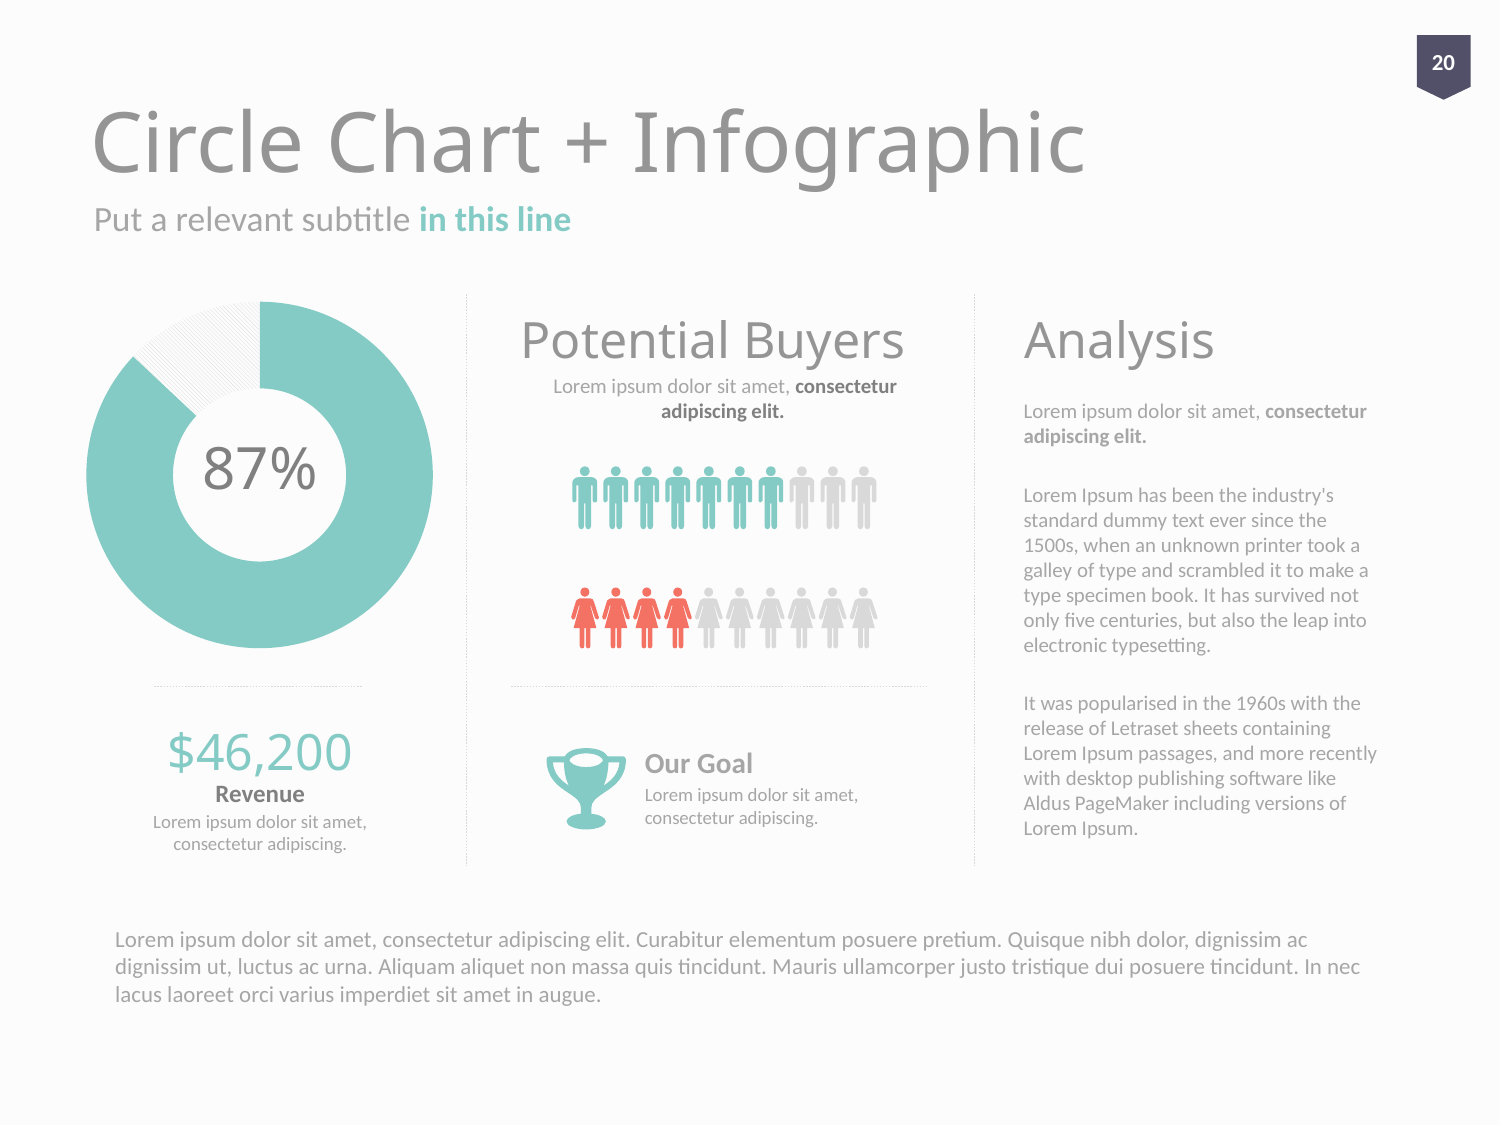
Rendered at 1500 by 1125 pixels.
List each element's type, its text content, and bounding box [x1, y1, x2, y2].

text_box Put a relevant subtitle in this line [78, 177, 1429, 257]
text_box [136, 686, 385, 865]
chart [78, 288, 441, 662]
title Circle Chart + Infographic [75, 45, 1425, 233]
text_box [572, 466, 877, 530]
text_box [497, 279, 951, 427]
text_box 20 [1414, 33, 1473, 102]
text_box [546, 736, 903, 858]
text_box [570, 587, 878, 649]
text_box Lorem ipsum dolor sit amet, consectetur adipiscing elit. Curabitur elementum posuere pretium. Quisque nibh dolor, dignissim ac dignissim ut, luctus ac urna. Aliquam aliquet non massa quis tincidunt. Mauris ullamcorper justo tristique dui posuere tincidunt. In nec lacus laoreet orci varius imperdiet sit amet in augue. [100, 916, 1412, 1051]
list Lorem ipsum dolor sit amet, consectetur adipiscing elit. Lorem Ipsum has been the industry's standard dummy text ever since the 1500s, when an unknown printer took a galley of type and scrambled it to make a type specimen book. It has survived not only five centuries, but also the leap into electronic typesetting. It was popularised in the 1960s with the release of Letraset sheets containing Lorem Ipsum passages, and more recently with desktop publishing software like Aldus PageMaker including versions of Lorem Ipsum. [1008, 390, 1399, 916]
text_box Analysis [1009, 280, 1424, 397]
